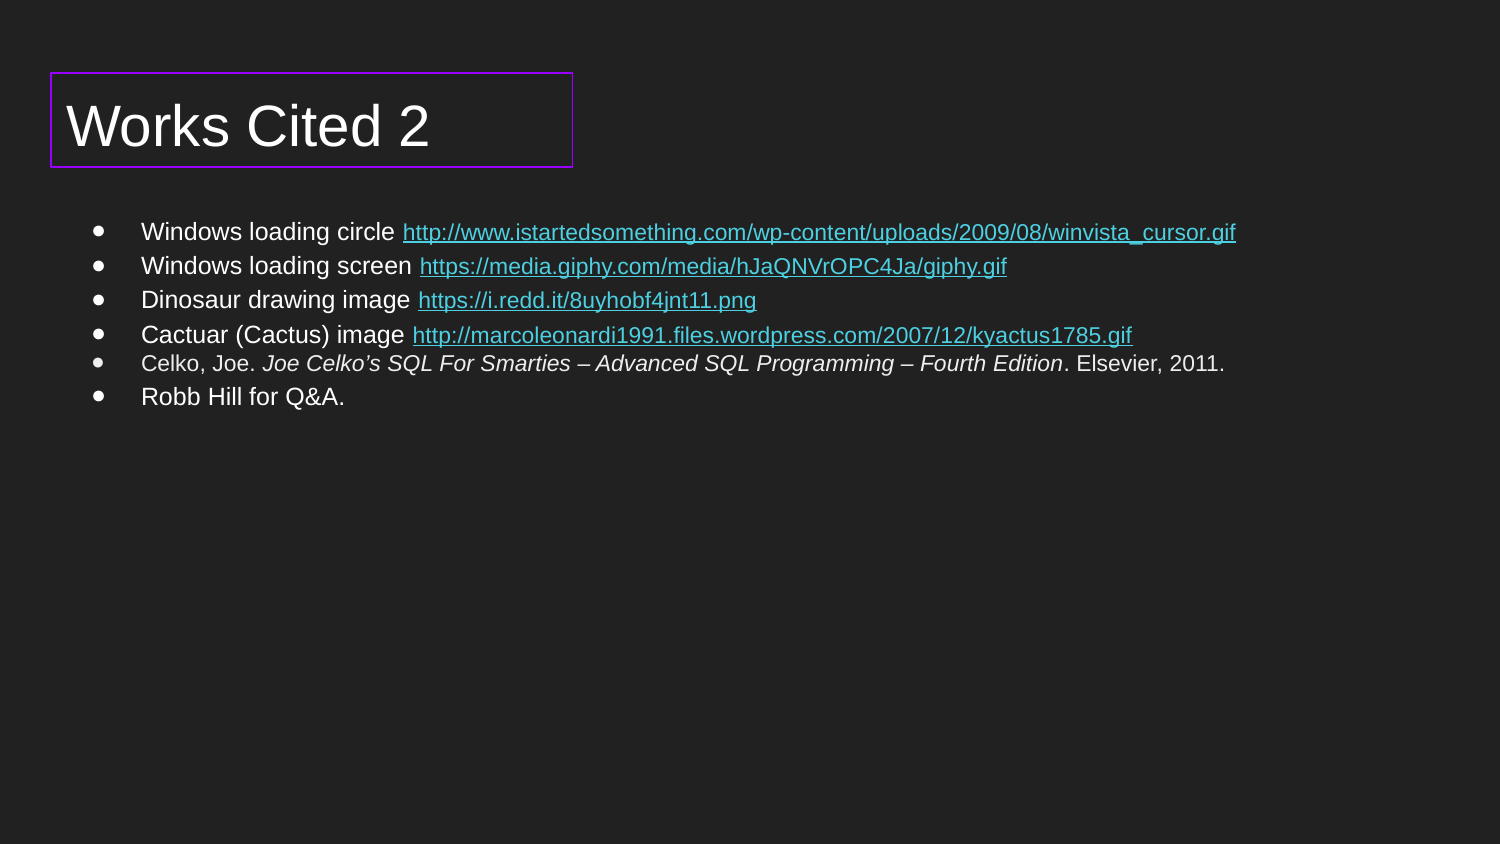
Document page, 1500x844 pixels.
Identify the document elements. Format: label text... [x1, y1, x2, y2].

title Works Cited 2 [51, 72, 573, 164]
list Windows loading circle http://www.istartedsomething.com/wp-content/uploads/2009/08/winvista_cursor.gif Windows loading screen https://media.giphy.com/media/hJaQNVrOPC4Ja/giphy.gif Dinosaur drawing image https://i.redd.it/8uyhobf4jnt11.png Cactuar (Cactus) image http://marcoleonardi1991.files.wordpress.com/2007/12/kyactus1785.gif Celko, Joe. Joe Celko’s SQL For Smarties – Advanced SQL Programming – Fourth Edition. Elsevier, 2011. Robb Hill for Q&A. [51, 164, 1449, 725]
